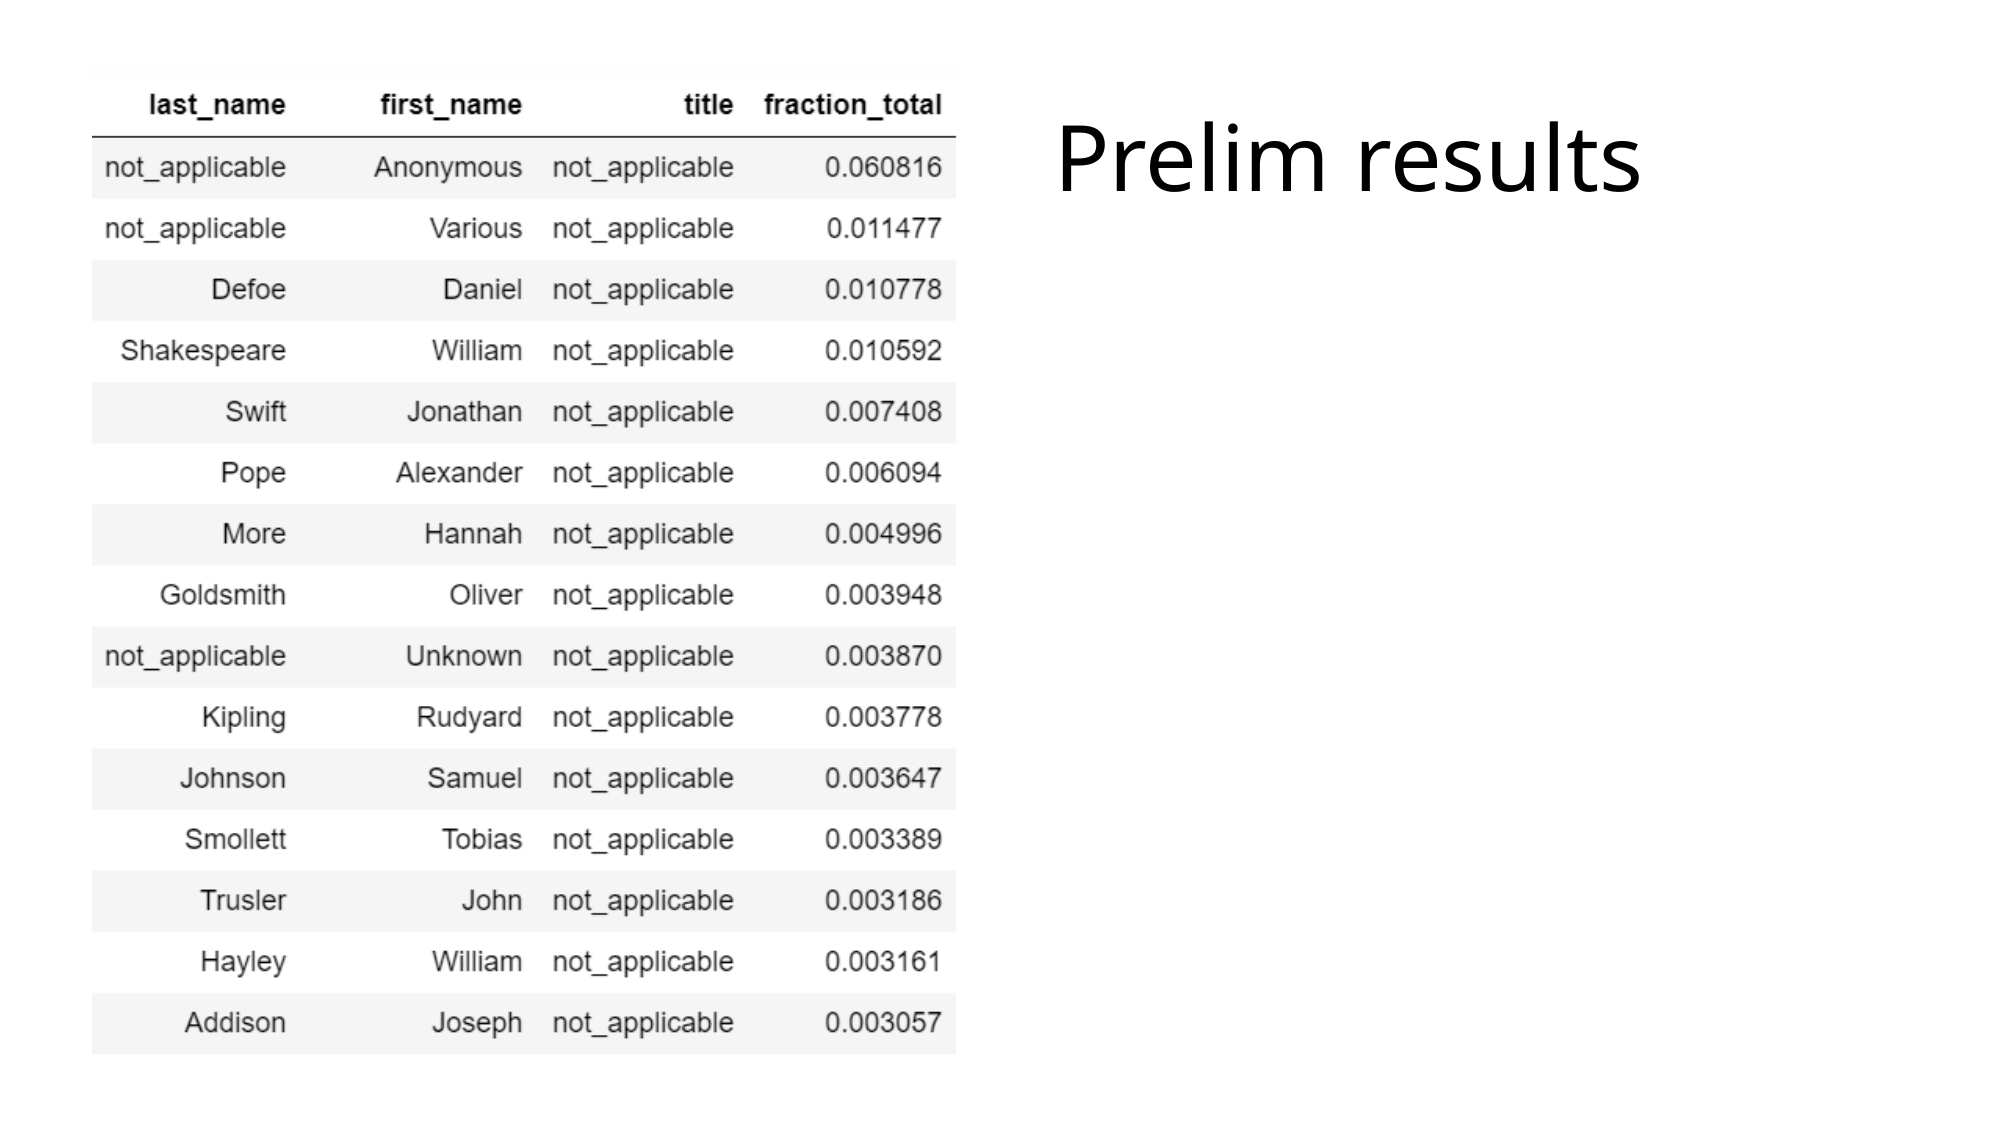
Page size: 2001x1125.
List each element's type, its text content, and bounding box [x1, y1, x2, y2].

title Prelim results [1039, 53, 1863, 271]
picture [92, 69, 961, 1056]
